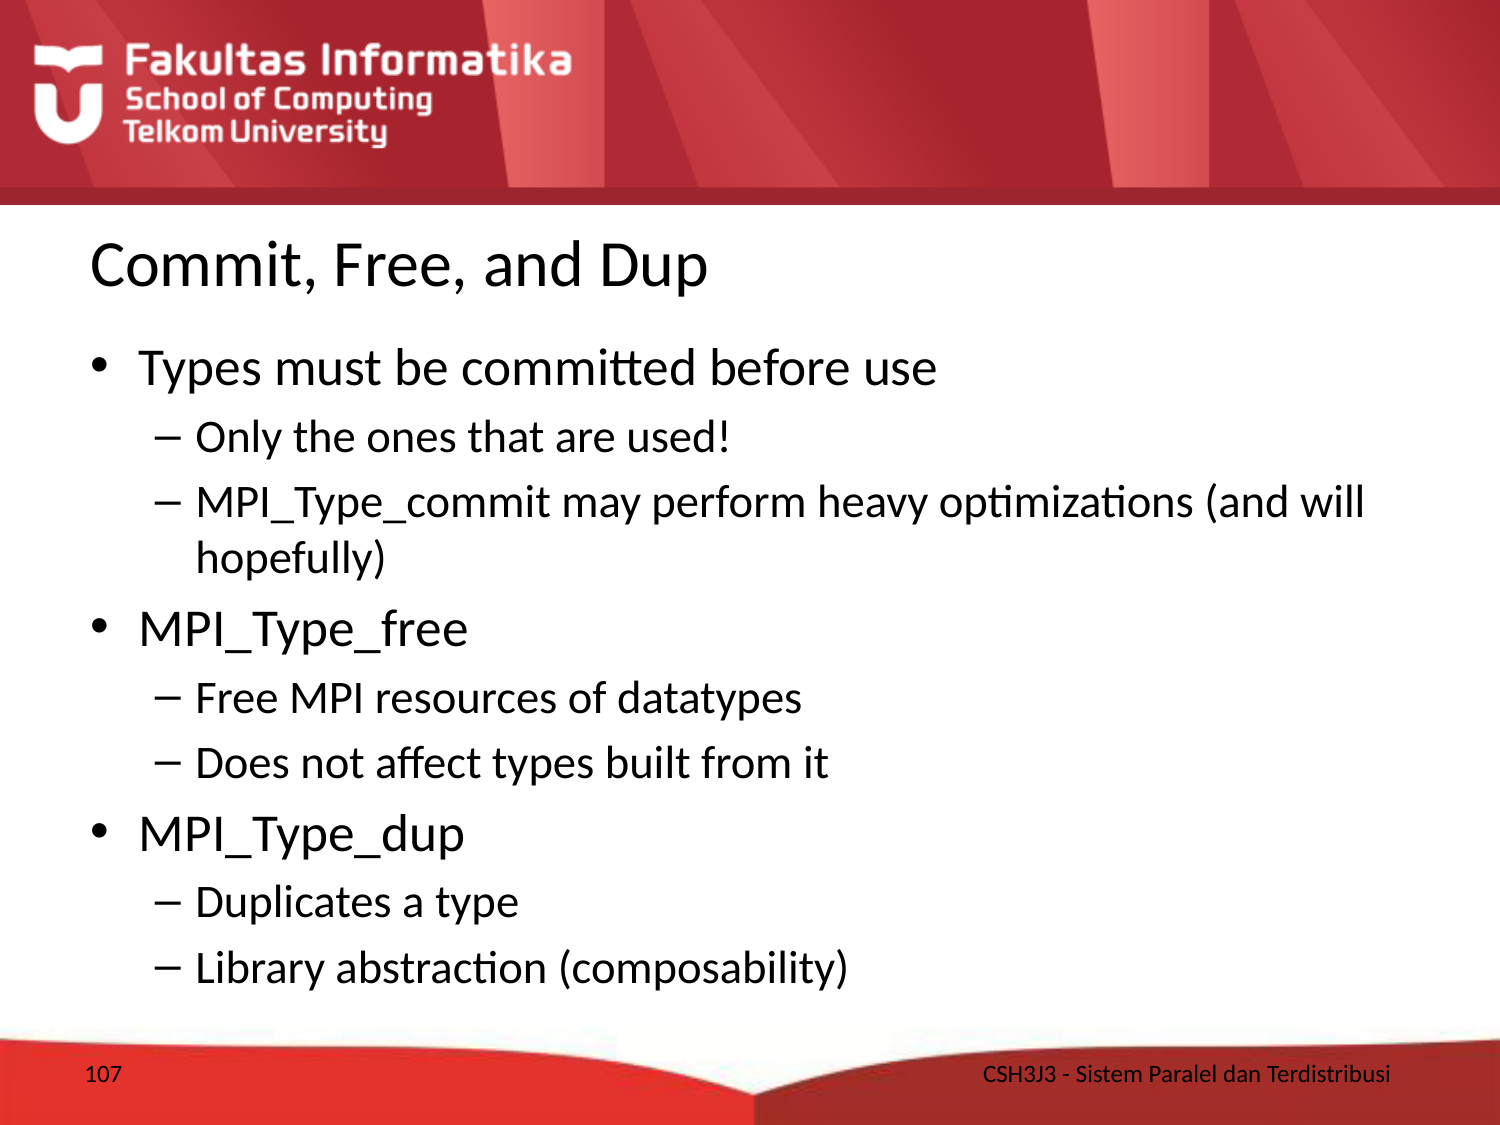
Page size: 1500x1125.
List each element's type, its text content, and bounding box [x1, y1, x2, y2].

list Types must be committed before use Only the ones that are used! MPI_Type_commit may perform heavy optimizations (and will hopefully) MPI_Type_free Free MPI resources of datatypes Does not affect types built from it MPI_Type_dup Duplicates a type Library abstraction (composability) [75, 324, 1425, 1005]
footer CSH3J3 - Sistem Paralel dan Terdistribusi [950, 1042, 1425, 1103]
picture [0, 1024, 1500, 1125]
title Commit, Free, and Dup [75, 212, 1425, 308]
slide_number 107 [50, 1042, 138, 1103]
picture [0, 0, 1500, 205]
